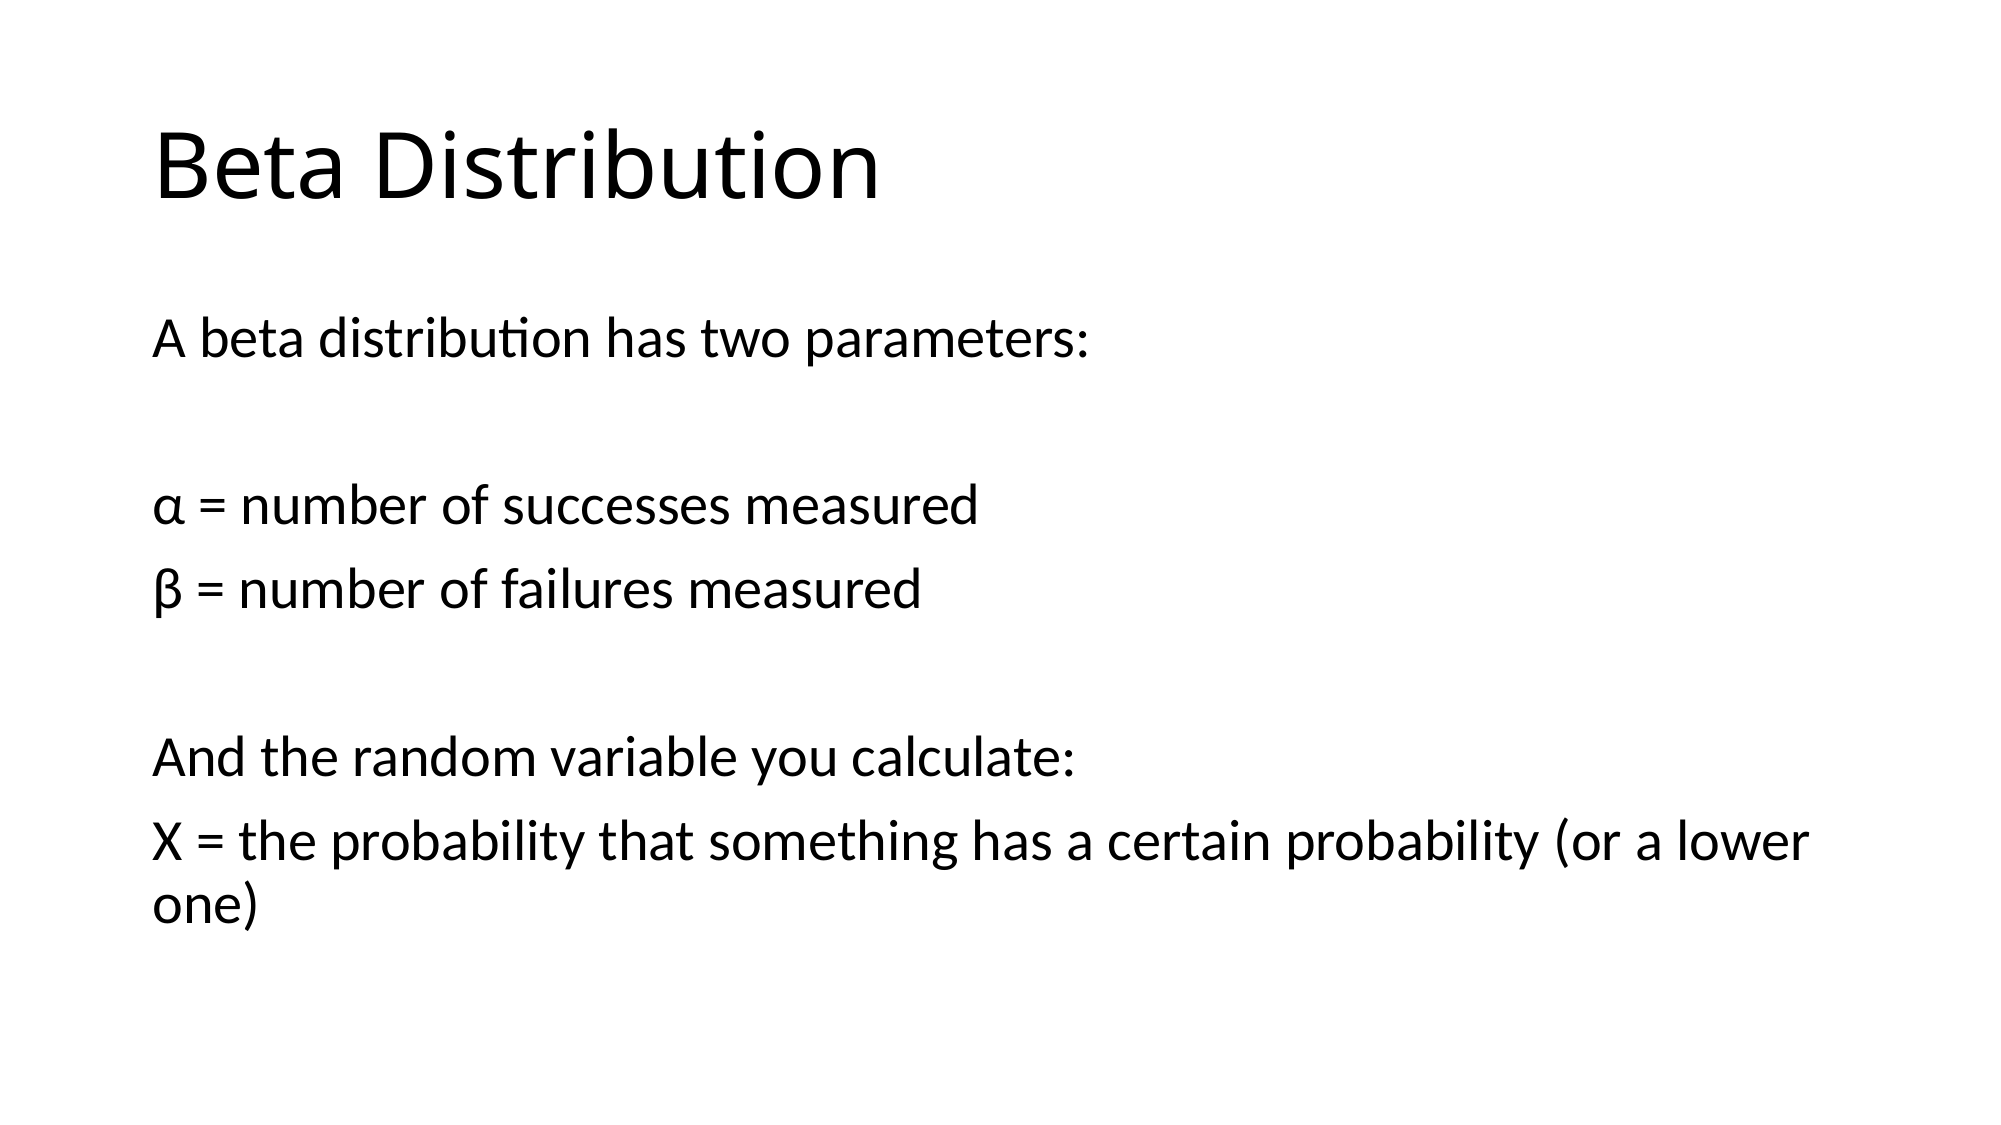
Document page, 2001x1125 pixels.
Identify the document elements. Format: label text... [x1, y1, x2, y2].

list A beta distribution has two parameters: α = number of successes measured β = number of failures measured And the random variable you calculate: X = the probability that something has a certain probability (or a lower one) [137, 299, 1863, 1014]
title Beta Distribution [137, 59, 1863, 278]
